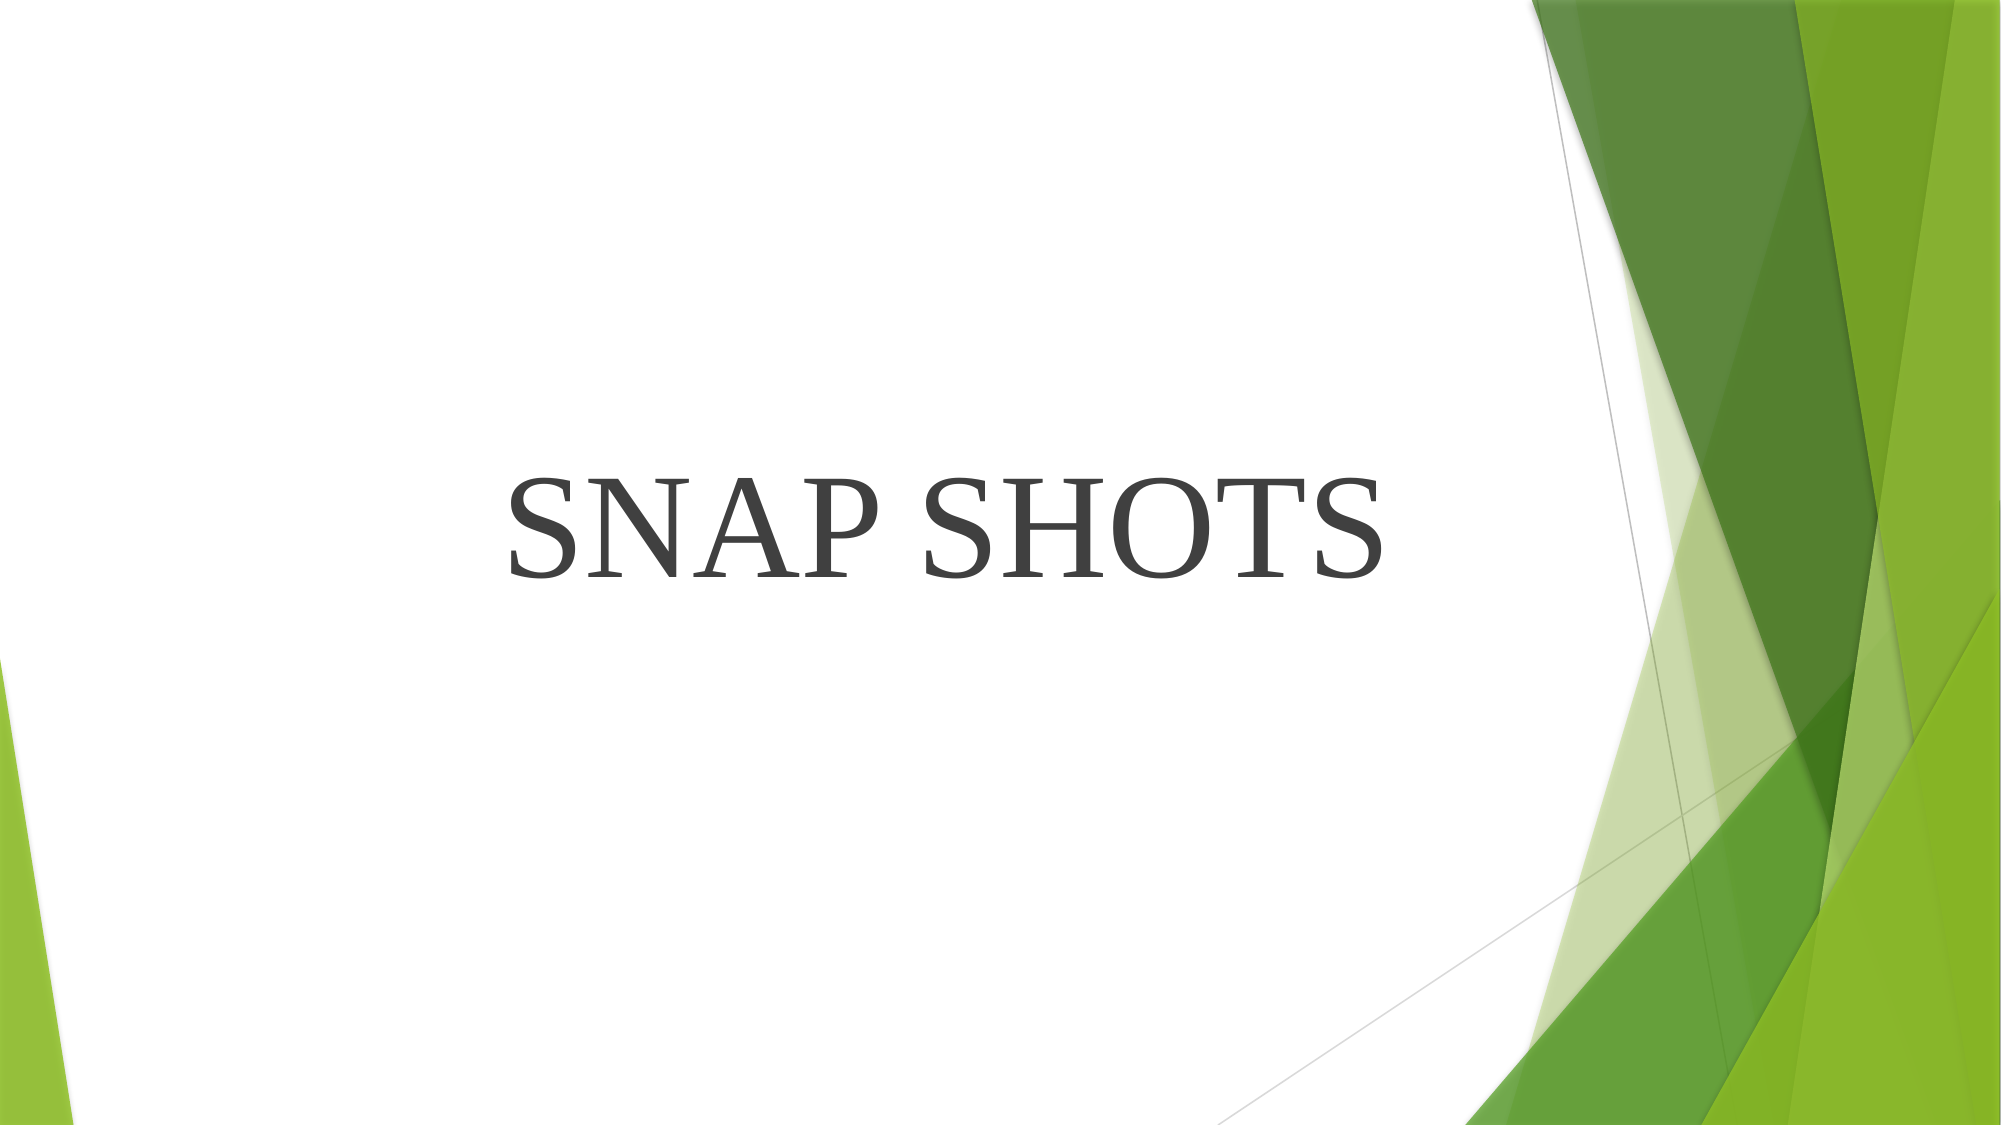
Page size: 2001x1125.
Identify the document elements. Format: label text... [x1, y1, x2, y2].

list SNAP SHOTS [111, 354, 1522, 992]
